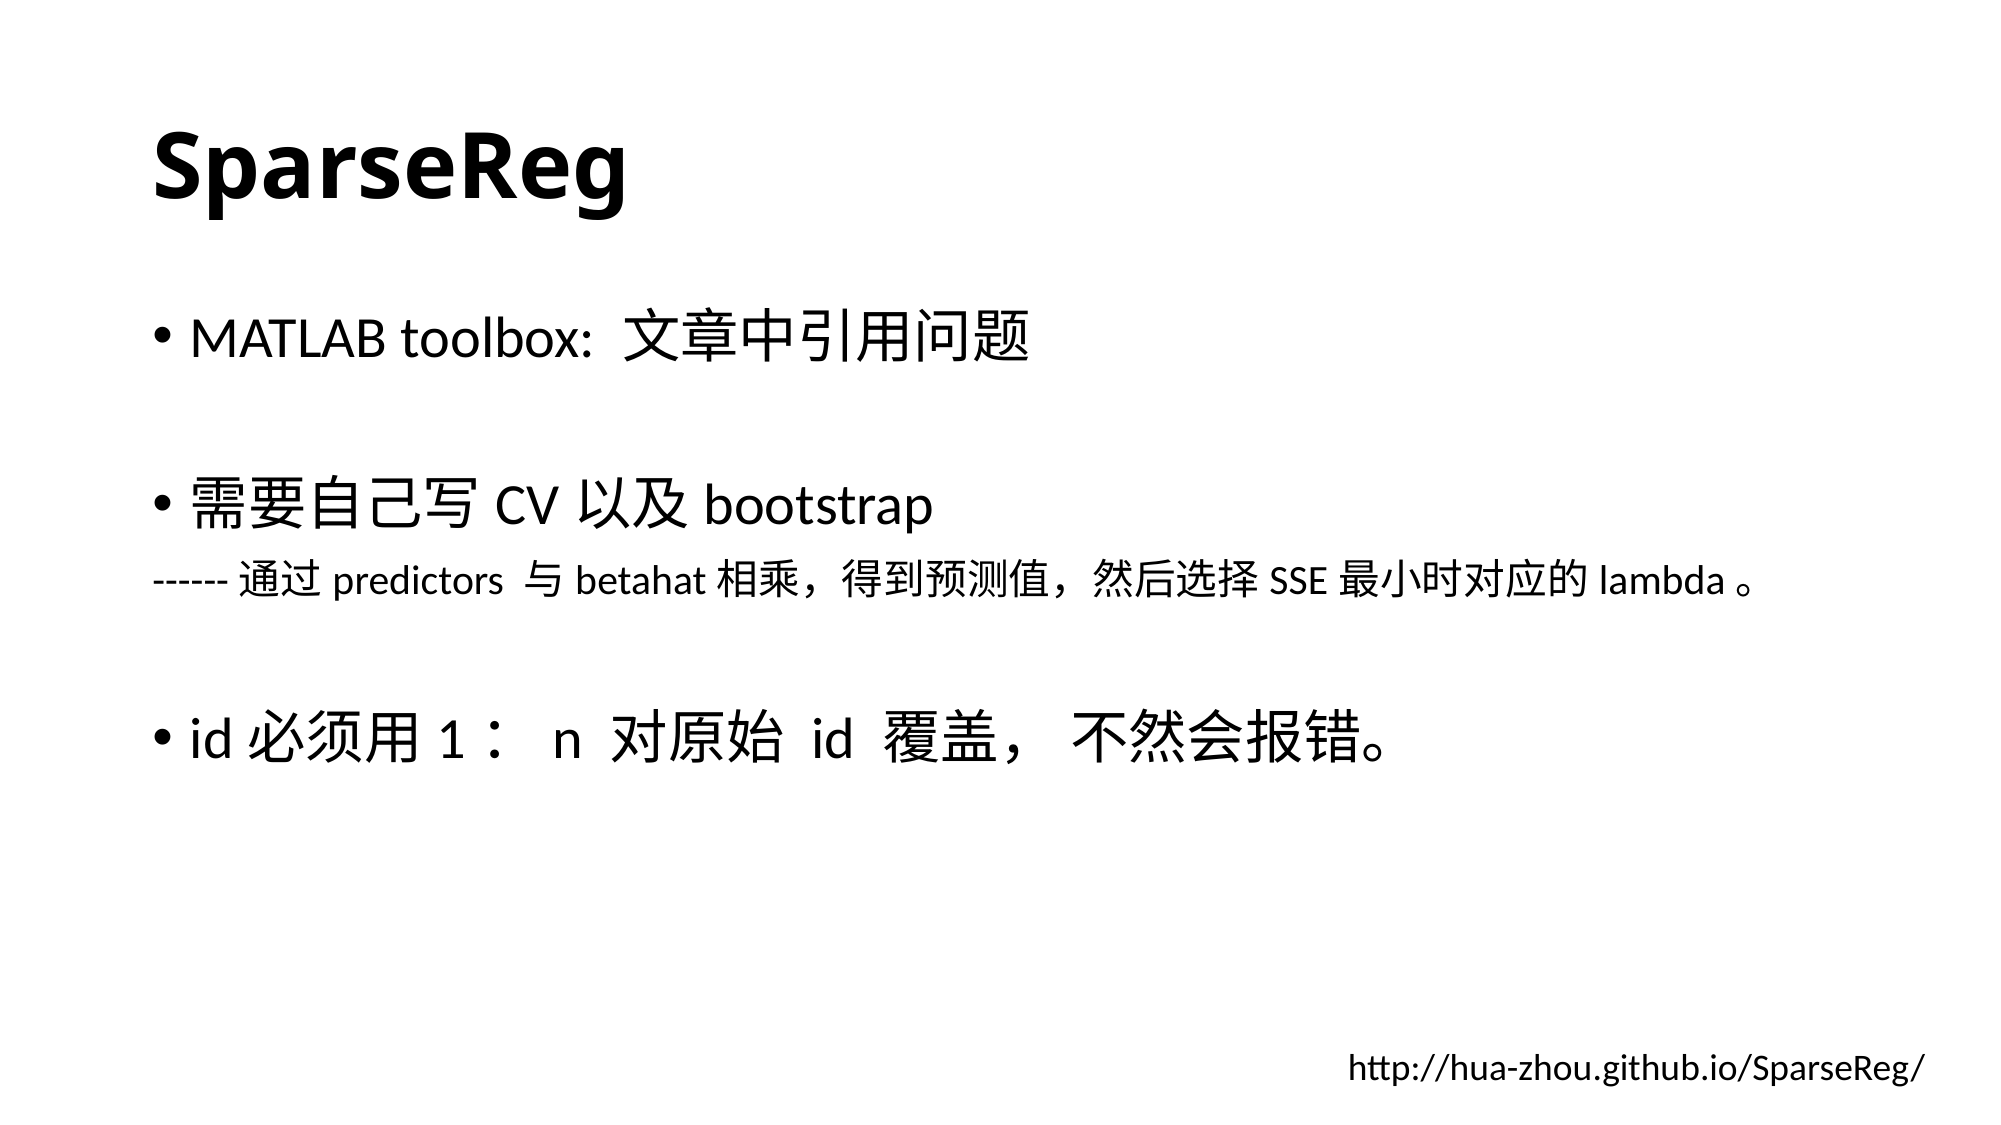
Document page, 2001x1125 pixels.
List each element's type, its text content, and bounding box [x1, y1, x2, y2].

title SparseReg [137, 59, 1863, 278]
list MATLAB toolbox: 文章中引用问题 需要自己写CV以及bootstrap ------通过predictors 与betahat相乘，得到预测值，然后选择SSE最小时对应的lambda。 id必须用1：n 对原始 id 覆盖， 不然会报错。 [137, 299, 1863, 1014]
text_box http://hua-zhou.github.io/SparseReg/ [1333, 1035, 1941, 1096]
